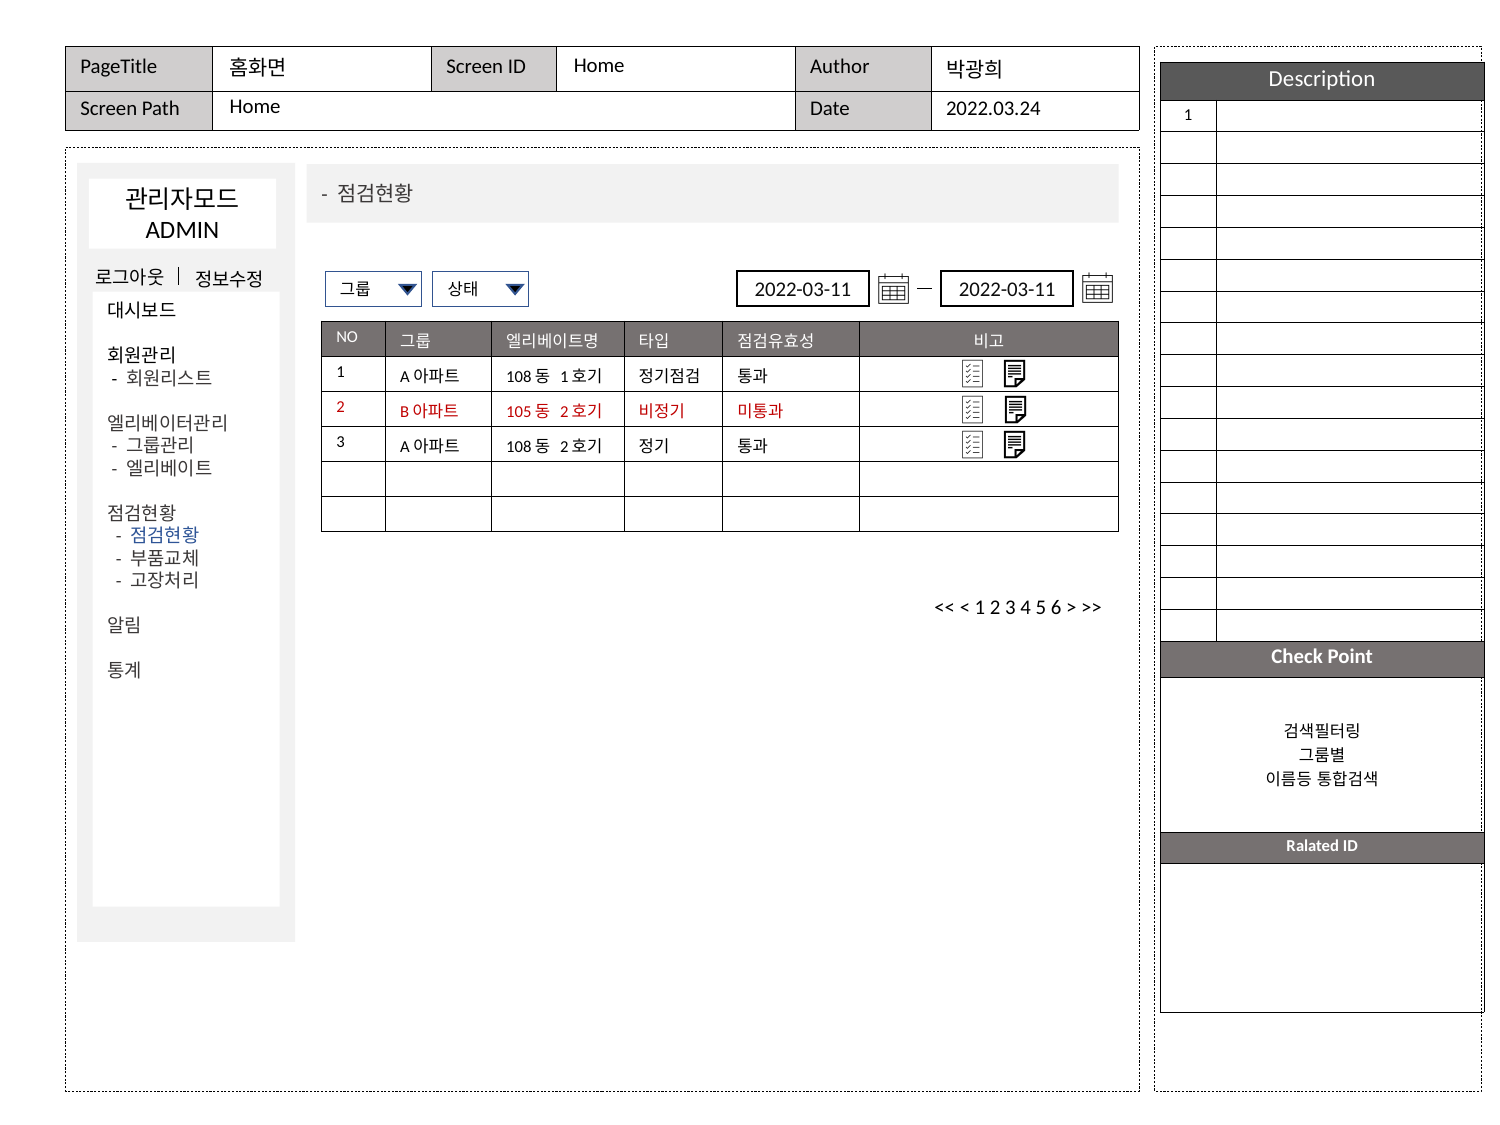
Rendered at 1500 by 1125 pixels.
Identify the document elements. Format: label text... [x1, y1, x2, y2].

text_box 홈화면 [214, 47, 433, 84]
table_cell [1161, 419, 1216, 450]
table_header NO [322, 322, 385, 356]
table_cell [1161, 387, 1216, 418]
table_cell [1161, 228, 1216, 259]
table_cell [1217, 451, 1484, 482]
table_header 그룹 [386, 322, 491, 356]
table_cell [1161, 292, 1216, 322]
table_cell 통과 [723, 357, 859, 391]
text_box [76, 162, 296, 943]
table_cell [1161, 514, 1216, 545]
text_box Home [214, 84, 790, 125]
table_cell [1217, 196, 1484, 227]
table_cell [625, 462, 722, 496]
table_cell [1161, 578, 1216, 609]
table_cell [1217, 387, 1484, 418]
table_cell [492, 462, 624, 496]
table_cell [1161, 196, 1216, 227]
table_cell [492, 497, 624, 531]
table_cell Check Point [1161, 642, 1484, 677]
text_box 로그아웃 [80, 258, 180, 296]
table_cell [1161, 451, 1216, 482]
table_cell [1217, 323, 1484, 354]
table_cell [1161, 260, 1216, 291]
table_cell 1 [1161, 101, 1216, 131]
text_box 대시보드 회원관리 - 회원리스트 엘리베이터관리 - 그룹관리 - 엘리베이트 점검현황 - 점검현황 - 부품교체 - 고장처리 알림 통계 [92, 291, 281, 908]
table_cell [1161, 610, 1216, 641]
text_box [956, 428, 1032, 461]
table_cell Ralated ID [1161, 833, 1484, 863]
table_cell [1161, 355, 1216, 386]
table_cell [860, 497, 1118, 531]
table_header 비고 [860, 322, 1118, 356]
table_cell [1217, 514, 1484, 545]
table_cell [1217, 610, 1484, 641]
table_cell [723, 462, 859, 496]
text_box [956, 393, 1032, 426]
table_cell [1217, 355, 1484, 386]
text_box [325, 271, 422, 308]
text_box 관리자모드 ADMIN [88, 178, 277, 250]
table_cell [1161, 323, 1216, 354]
table_cell [1161, 483, 1216, 513]
table_cell A아파트 [386, 357, 491, 391]
table_cell [1161, 164, 1216, 195]
table_header Description [1161, 63, 1484, 100]
table_cell [1217, 292, 1484, 322]
table_cell 미통과 [723, 392, 859, 426]
table_cell [860, 462, 1118, 496]
table_cell [1161, 864, 1484, 1012]
table_cell [860, 392, 1118, 426]
table_cell 비정기 [625, 392, 722, 426]
table_cell [860, 427, 1118, 461]
table_cell [860, 357, 1118, 391]
table_cell 정기점검 [625, 357, 722, 391]
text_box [736, 266, 1119, 310]
table_cell [1217, 546, 1484, 577]
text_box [432, 271, 529, 308]
table_cell [1217, 419, 1484, 450]
table_cell 1 [322, 357, 385, 391]
table_cell 검색필터링 그룸별 이름등 통합검색 [1161, 678, 1484, 832]
table_cell [322, 462, 385, 496]
table_cell [1217, 101, 1484, 131]
table_cell [386, 462, 491, 496]
table_cell [1217, 260, 1484, 291]
table_cell 3 [322, 427, 385, 461]
table_header 엘리베이트명 [492, 322, 624, 356]
table_cell [1161, 132, 1216, 163]
table_cell A아파트 [386, 427, 491, 461]
table_header 점검유효성 [723, 322, 859, 356]
table_cell [625, 497, 722, 531]
table_cell [1217, 578, 1484, 609]
table_cell [1217, 132, 1484, 163]
text_box 정보수정 [180, 260, 279, 291]
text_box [956, 357, 1032, 390]
text_box - 점검현황 [306, 163, 1120, 224]
table_cell [1217, 228, 1484, 259]
table_cell 2 [322, 392, 385, 426]
table_cell 108동 2호기 [492, 427, 624, 461]
table_header 타입 [625, 322, 722, 356]
table_cell [723, 497, 859, 531]
table_cell [386, 497, 491, 531]
table_cell [1217, 483, 1484, 513]
table_cell [1217, 164, 1484, 195]
table_cell 정기 [625, 427, 722, 461]
table_cell 108동 1호기 [492, 357, 624, 391]
table_cell [322, 497, 385, 531]
text_box << < 1 2 3 4 5 6 > >> [919, 586, 1117, 627]
table_cell 통과 [723, 427, 859, 461]
table_cell 105동 2호기 [492, 392, 624, 426]
table_cell B아파트 [386, 392, 491, 426]
text_box Home [558, 44, 778, 85]
table_cell [1161, 546, 1216, 577]
